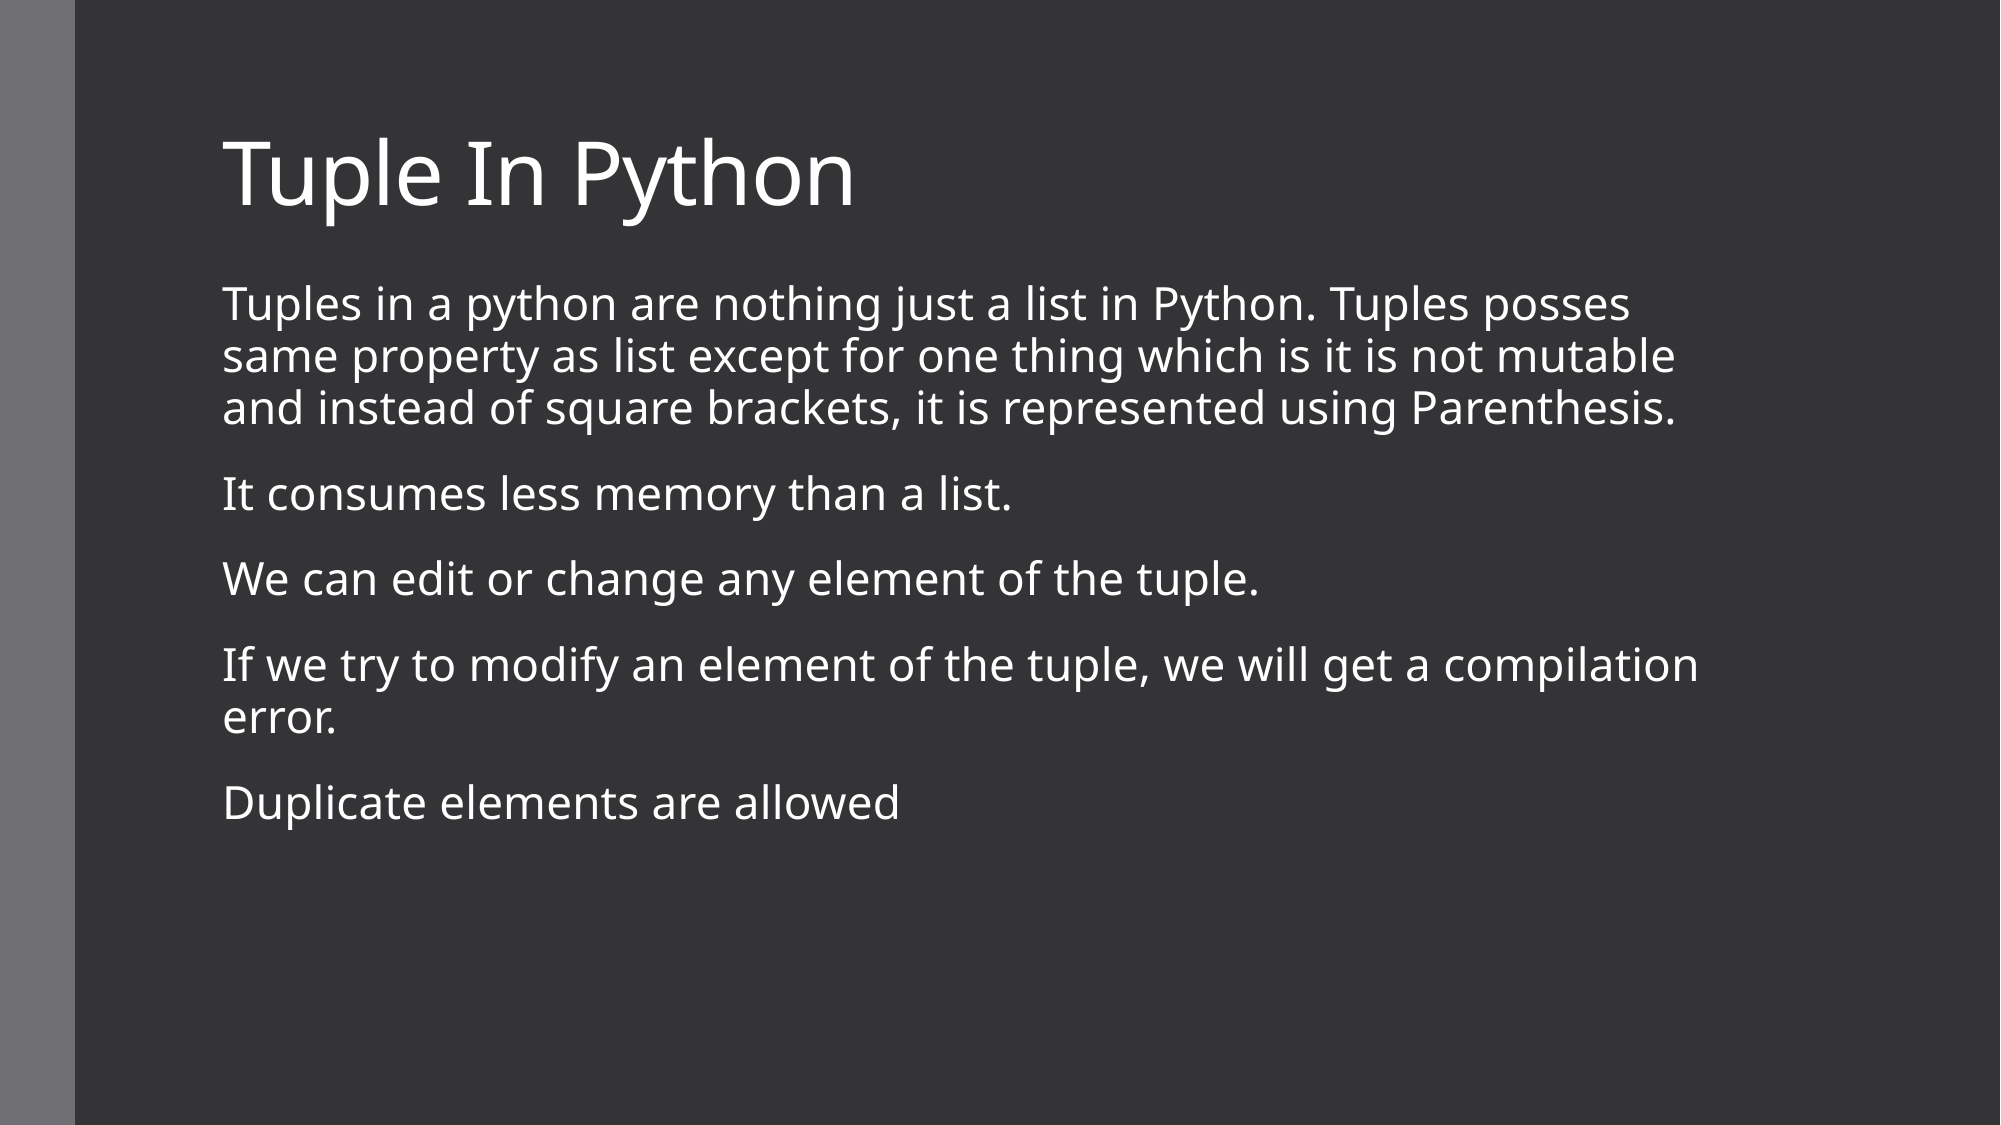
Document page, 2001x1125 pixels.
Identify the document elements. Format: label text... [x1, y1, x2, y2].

title Tuple In Python [206, 124, 1752, 232]
subtitle Tuples in a python are nothing just a list in Python. Tuples posses same property as list except for one thing which is it is not mutable and instead of square brackets, it is represented using Parenthesis. It consumes less memory than a list. We can edit or change any element of the tuple. If we try to modify an element of the tuple, we will get a compilation error. Duplicate elements are allowed [206, 270, 1752, 1065]
